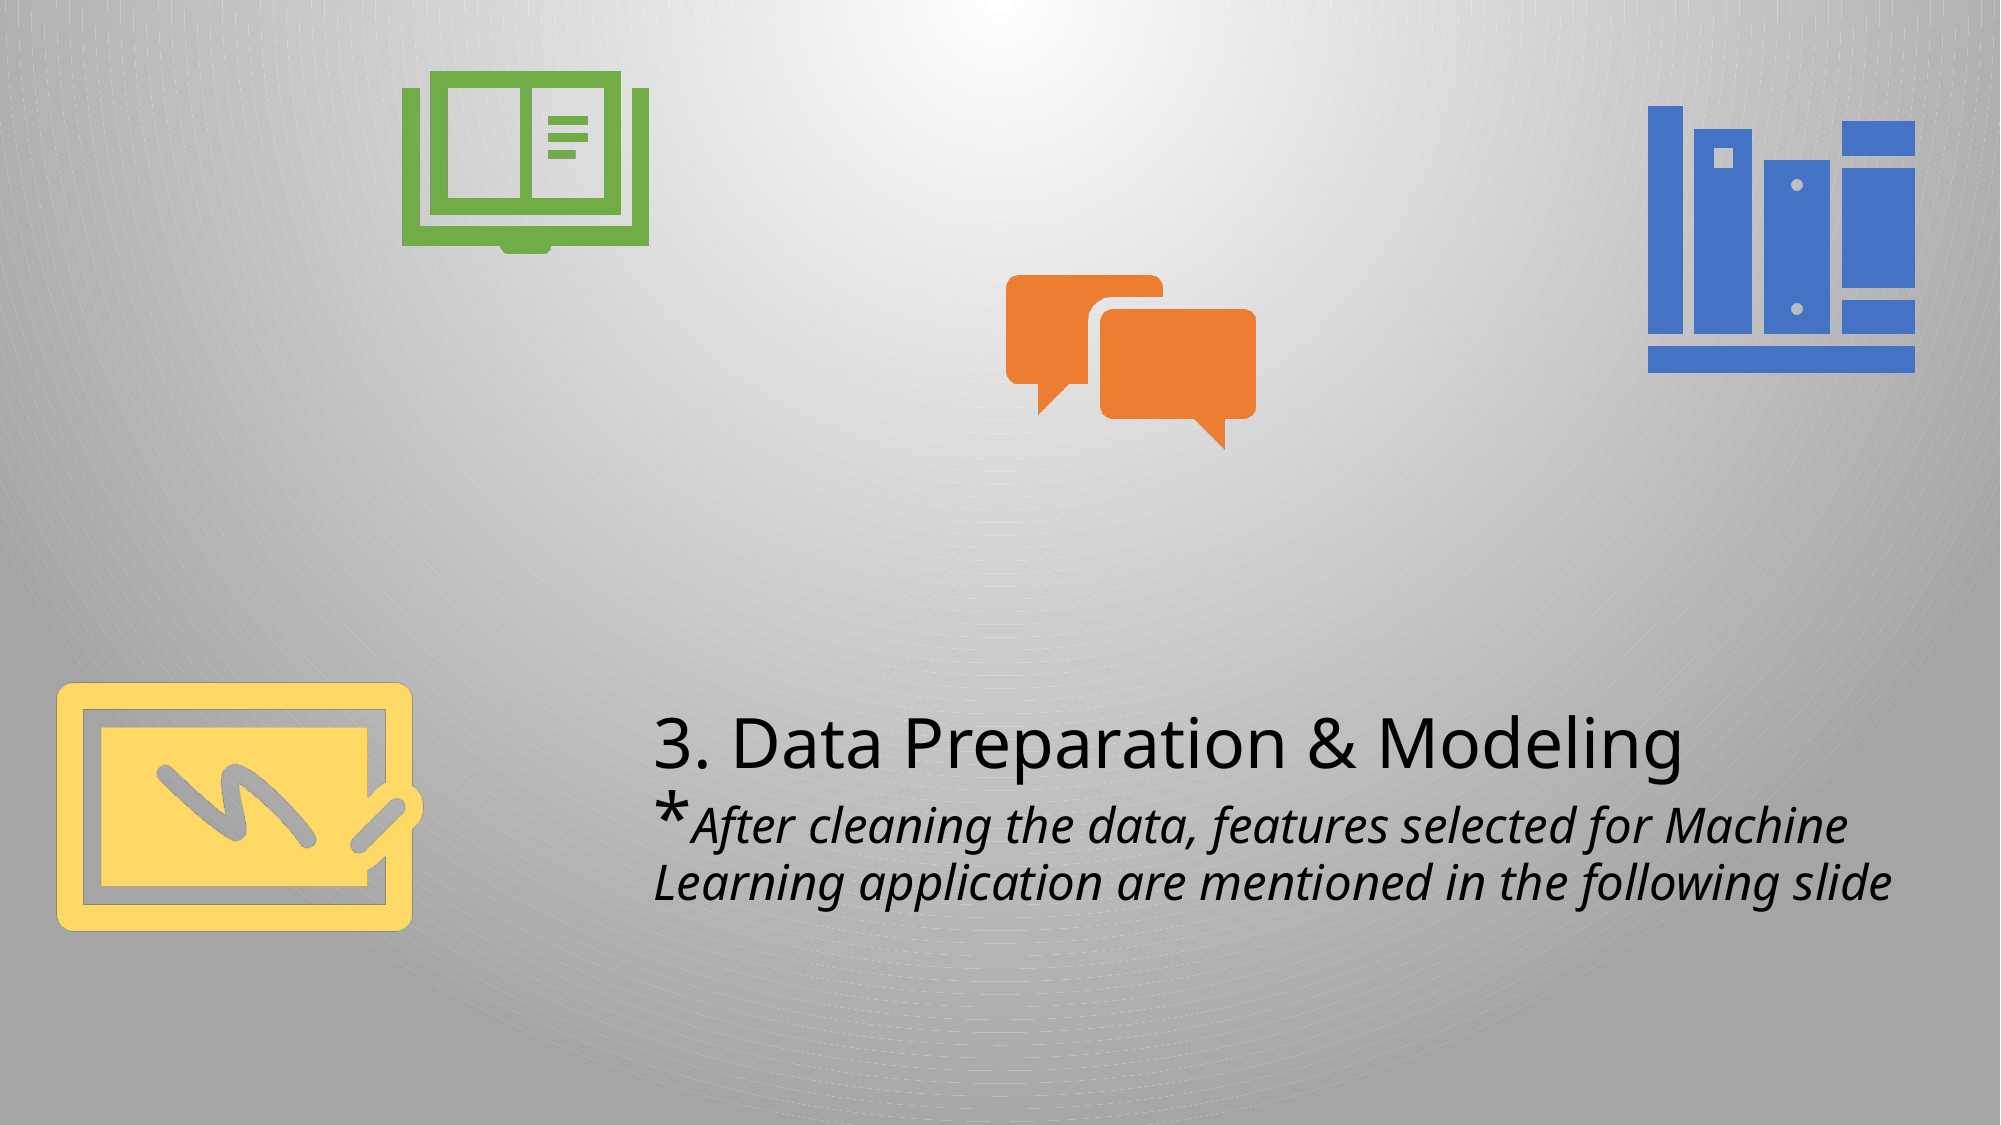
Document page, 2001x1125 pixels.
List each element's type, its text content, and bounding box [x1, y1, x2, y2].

picture [1595, 53, 1967, 425]
picture [21, 594, 448, 1020]
picture [391, 26, 660, 296]
picture [980, 212, 1281, 512]
title 3. Data Preparation & Modeling *After cleaning the data, features selected for Machine Learning application are mentioned in the following slide [638, 700, 1924, 924]
